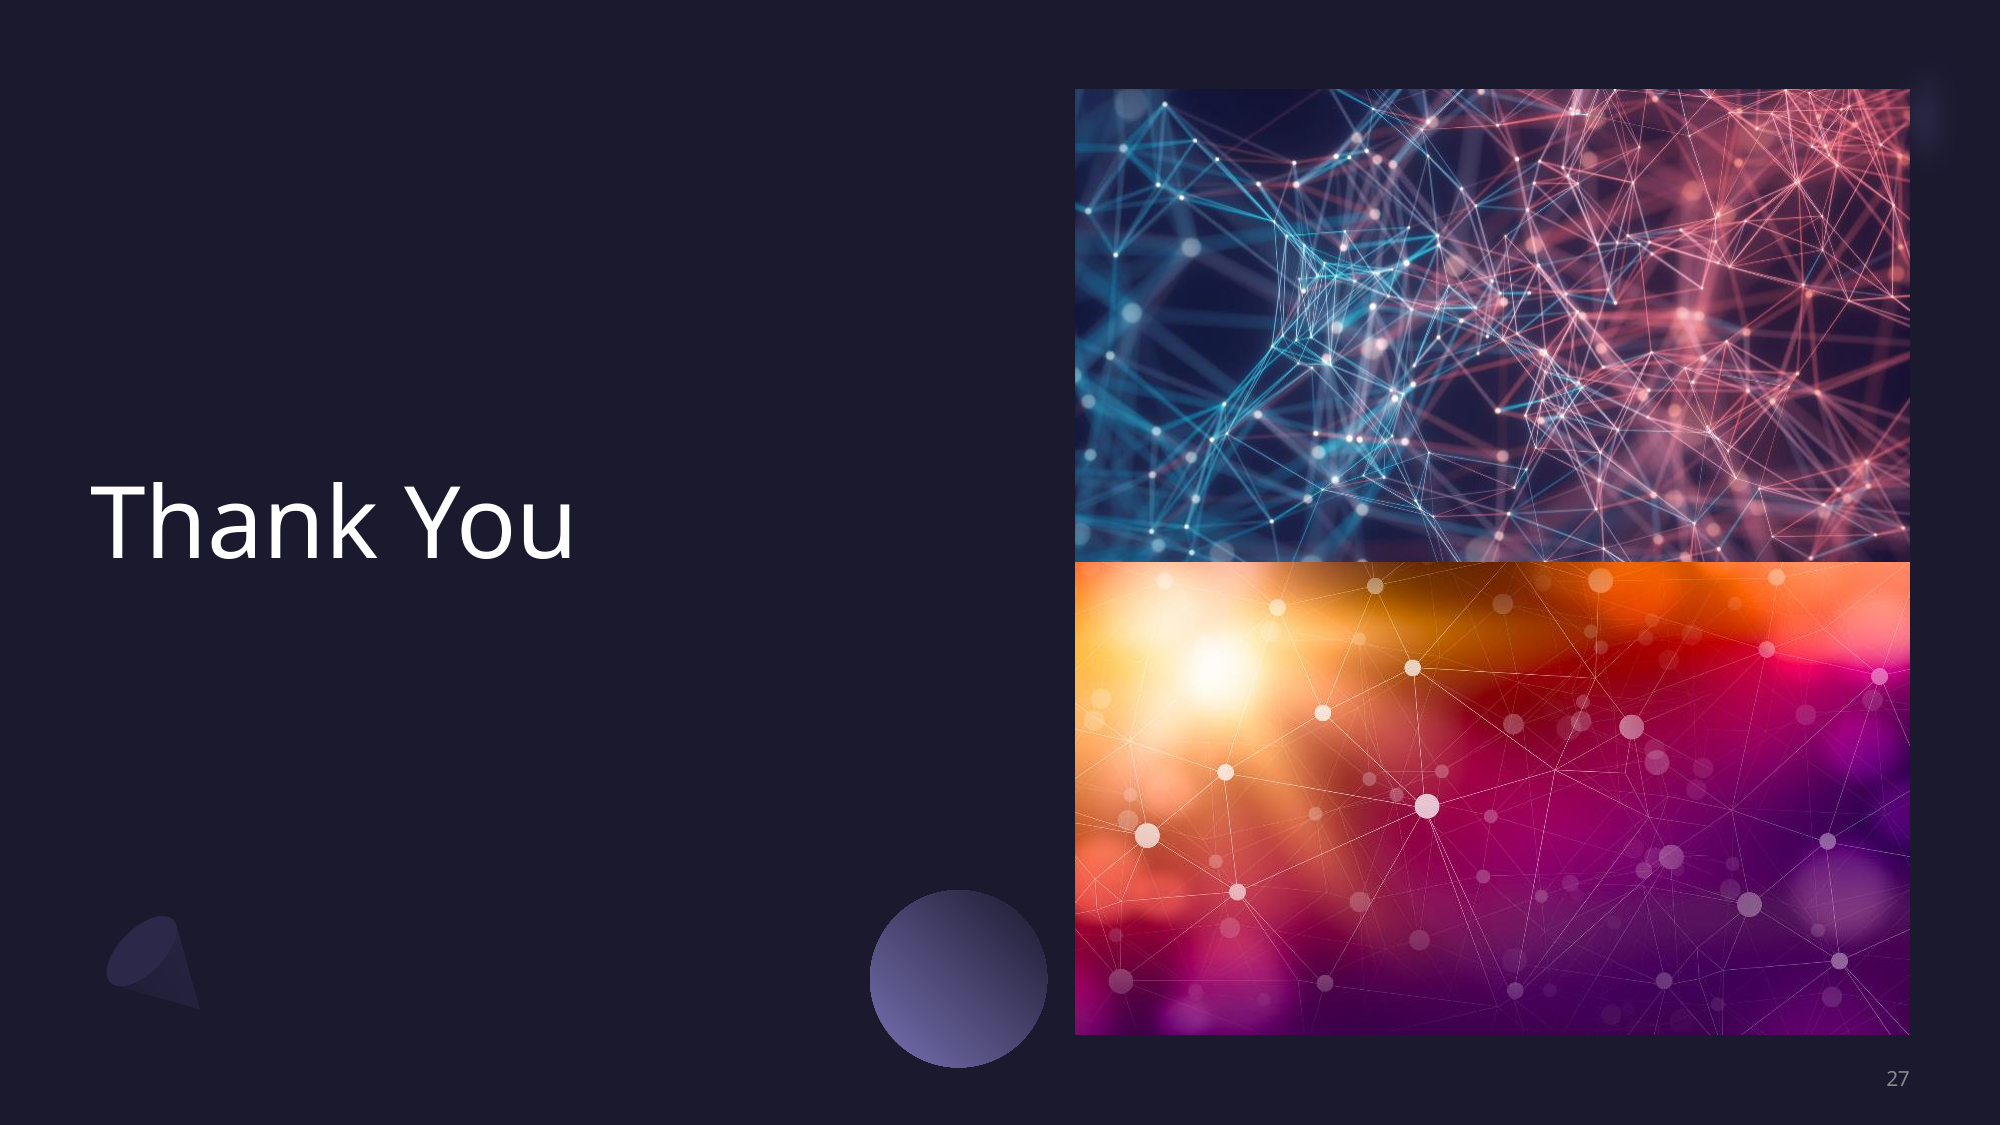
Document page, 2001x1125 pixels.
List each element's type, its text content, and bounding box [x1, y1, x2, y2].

picture [1075, 89, 1910, 1035]
title Thank You [90, 90, 983, 580]
slide_number 27 [1632, 1067, 1910, 1093]
